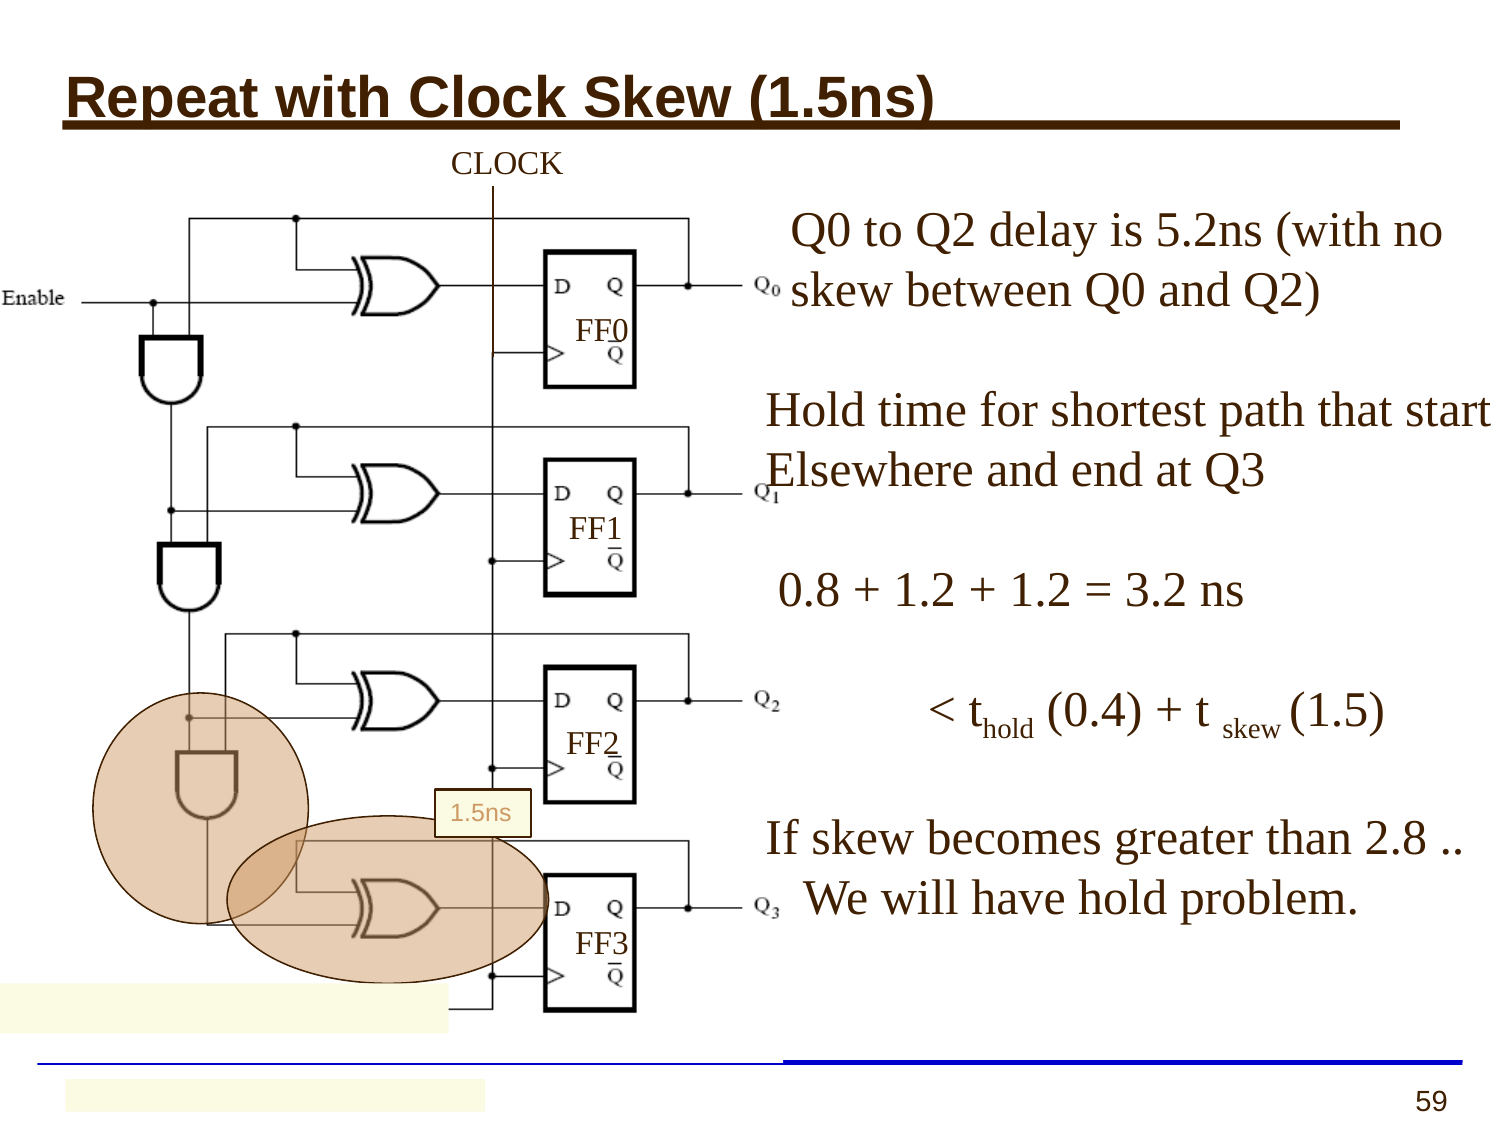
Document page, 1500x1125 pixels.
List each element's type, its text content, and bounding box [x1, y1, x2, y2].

text_box [65, 1079, 486, 1112]
text_box CLOCK [436, 133, 579, 187]
picture [0, 188, 784, 1063]
text_box Q0 to Q2 delay is 5.2ns (with no skew between Q0 and Q2) Hold time for shortest path that start Elsewhere and end at Q3 0.8 + 1.2 + 1.2 = 3.2 ns < thold (0.4) + t skew (1.5) If skew becomes greater than 2.8 .. We will have hold problem. [750, 188, 1500, 1125]
title Repeat with Clock Skew (1.5ns) [49, 0, 1426, 188]
